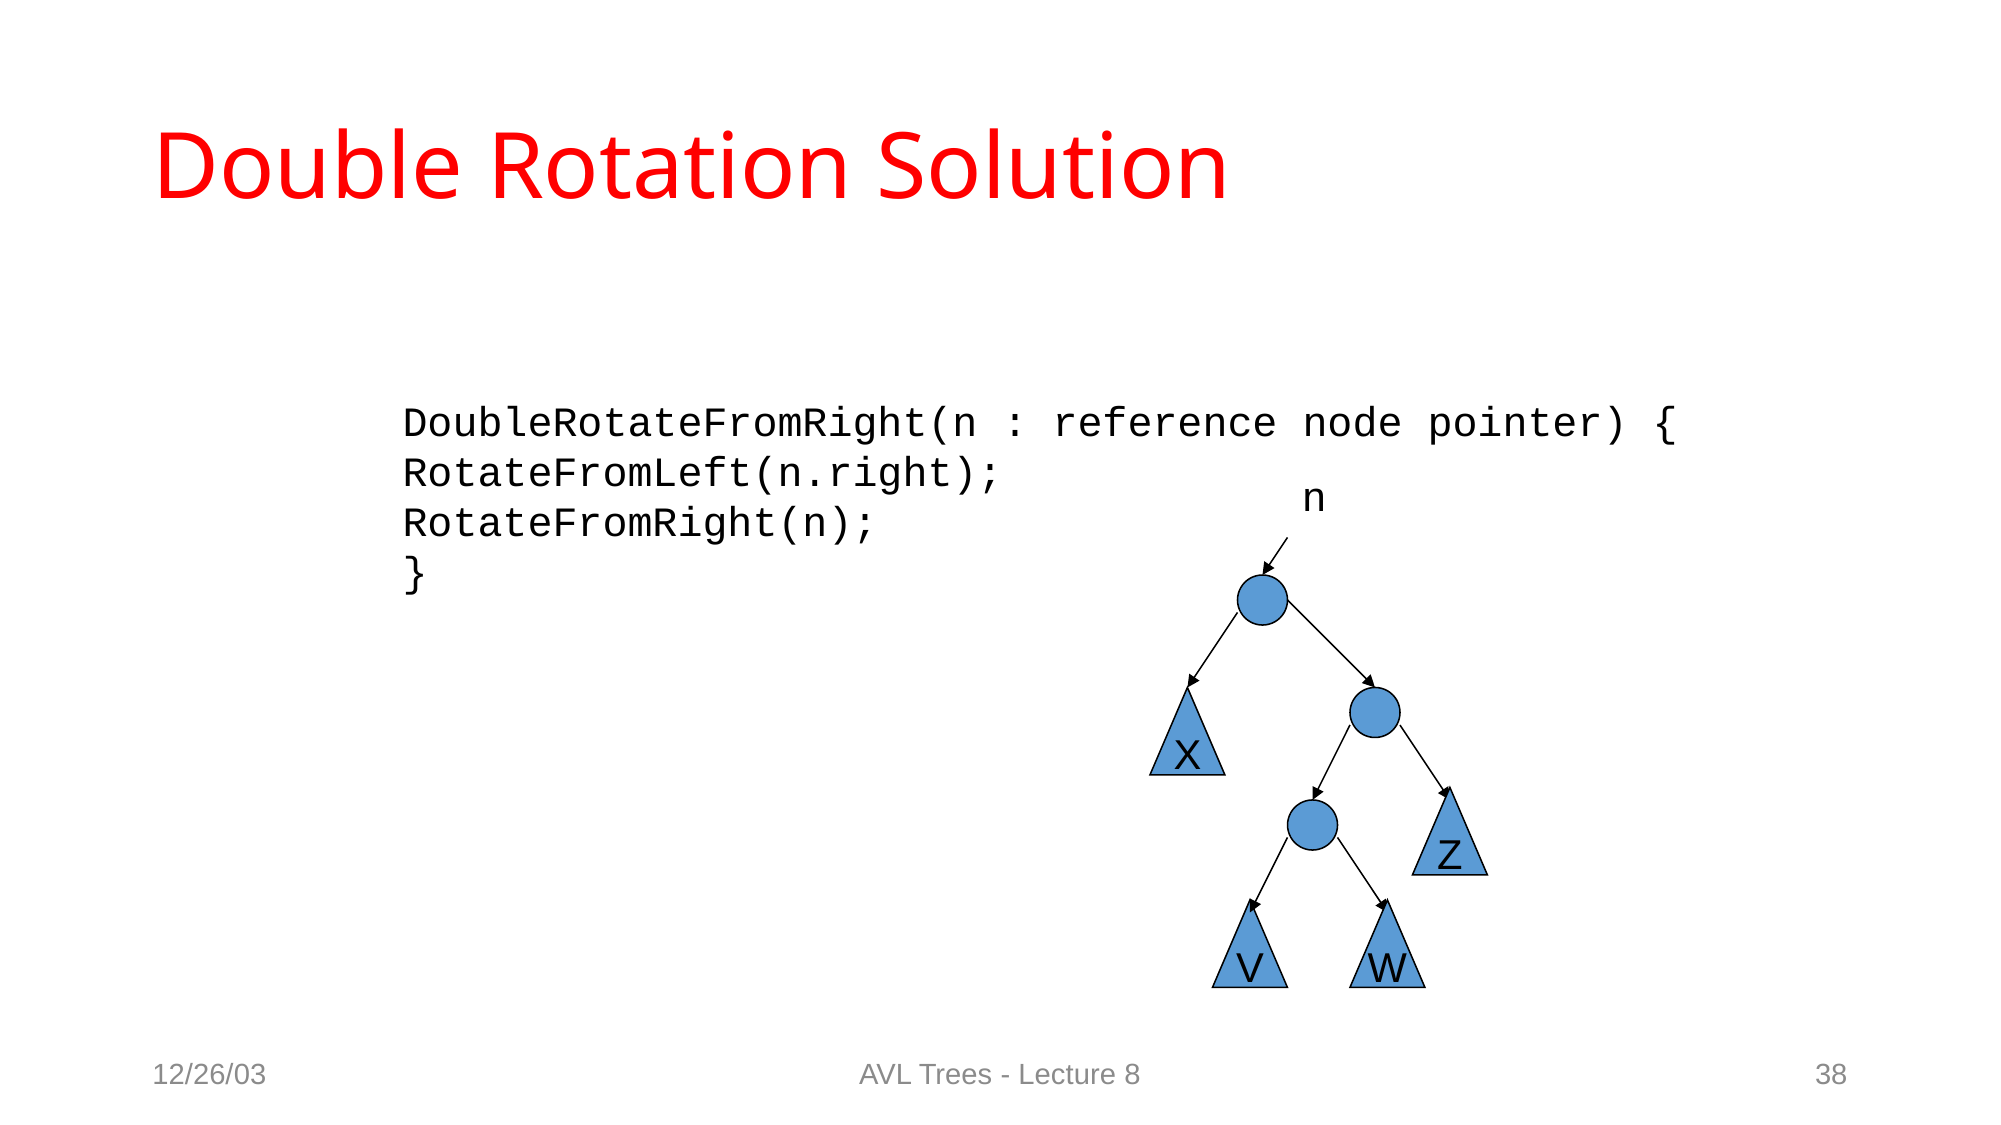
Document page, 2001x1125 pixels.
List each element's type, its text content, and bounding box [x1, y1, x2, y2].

text_box [1399, 724, 1449, 798]
text_box [1249, 837, 1288, 913]
text_box V [1212, 902, 1288, 988]
text_box [1337, 837, 1386, 910]
text_box n [1287, 462, 1341, 528]
text_box [1350, 687, 1401, 738]
text_box [1187, 612, 1238, 688]
footer AVL Trees - Lecture 8 [662, 1042, 1338, 1103]
text_box [1237, 575, 1288, 626]
text_box DoubleRotateFromRight(n : reference node pointer) { RotateFromLeft(n.right); RotateFromRight(n); } [387, 387, 1693, 603]
text_box [1287, 599, 1375, 688]
title Double Rotation Solution [137, 59, 1863, 278]
slide_number 38 [1412, 1042, 1863, 1103]
text_box Z [1412, 787, 1488, 875]
text_box [1287, 799, 1338, 851]
text_box X [1149, 688, 1225, 775]
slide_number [137, 1042, 588, 1103]
text_box [1312, 724, 1351, 799]
text_box W [1349, 899, 1425, 988]
text_box [1262, 537, 1288, 575]
